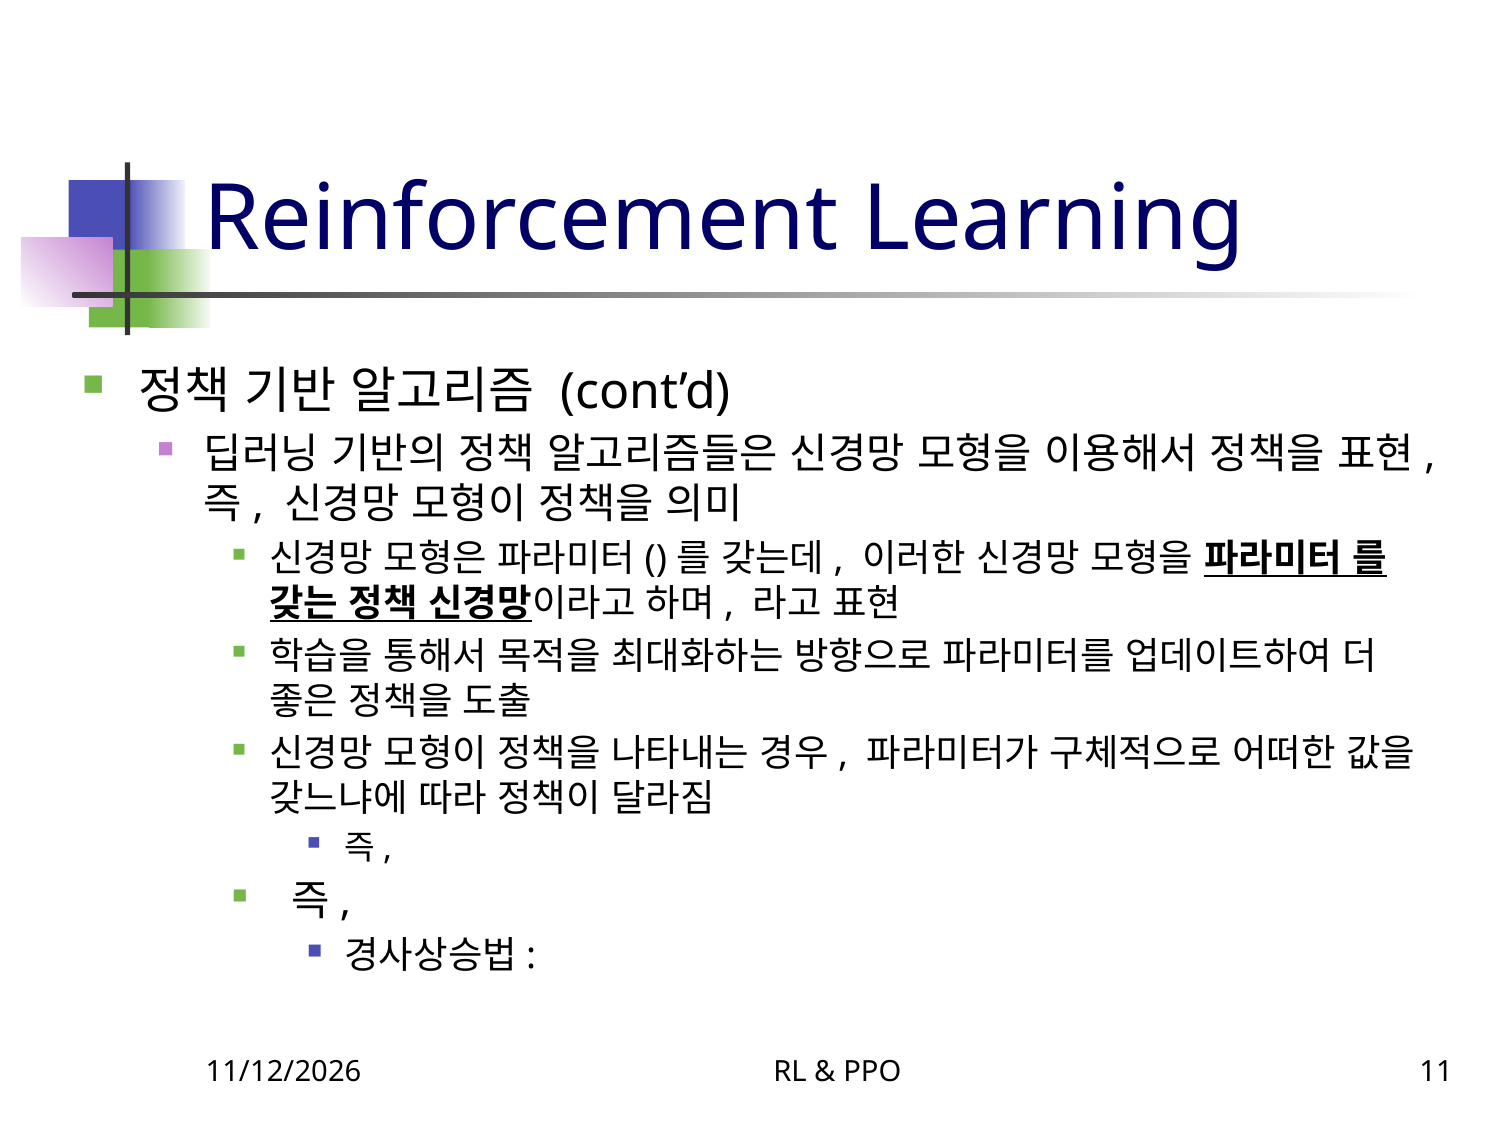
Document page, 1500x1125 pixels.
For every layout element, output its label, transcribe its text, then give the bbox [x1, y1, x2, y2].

title Reinforcement Learning [188, 35, 1468, 275]
footer RL & PPO [600, 1024, 1075, 1100]
slide_number 11 [1155, 1024, 1468, 1100]
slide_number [190, 1024, 504, 1100]
